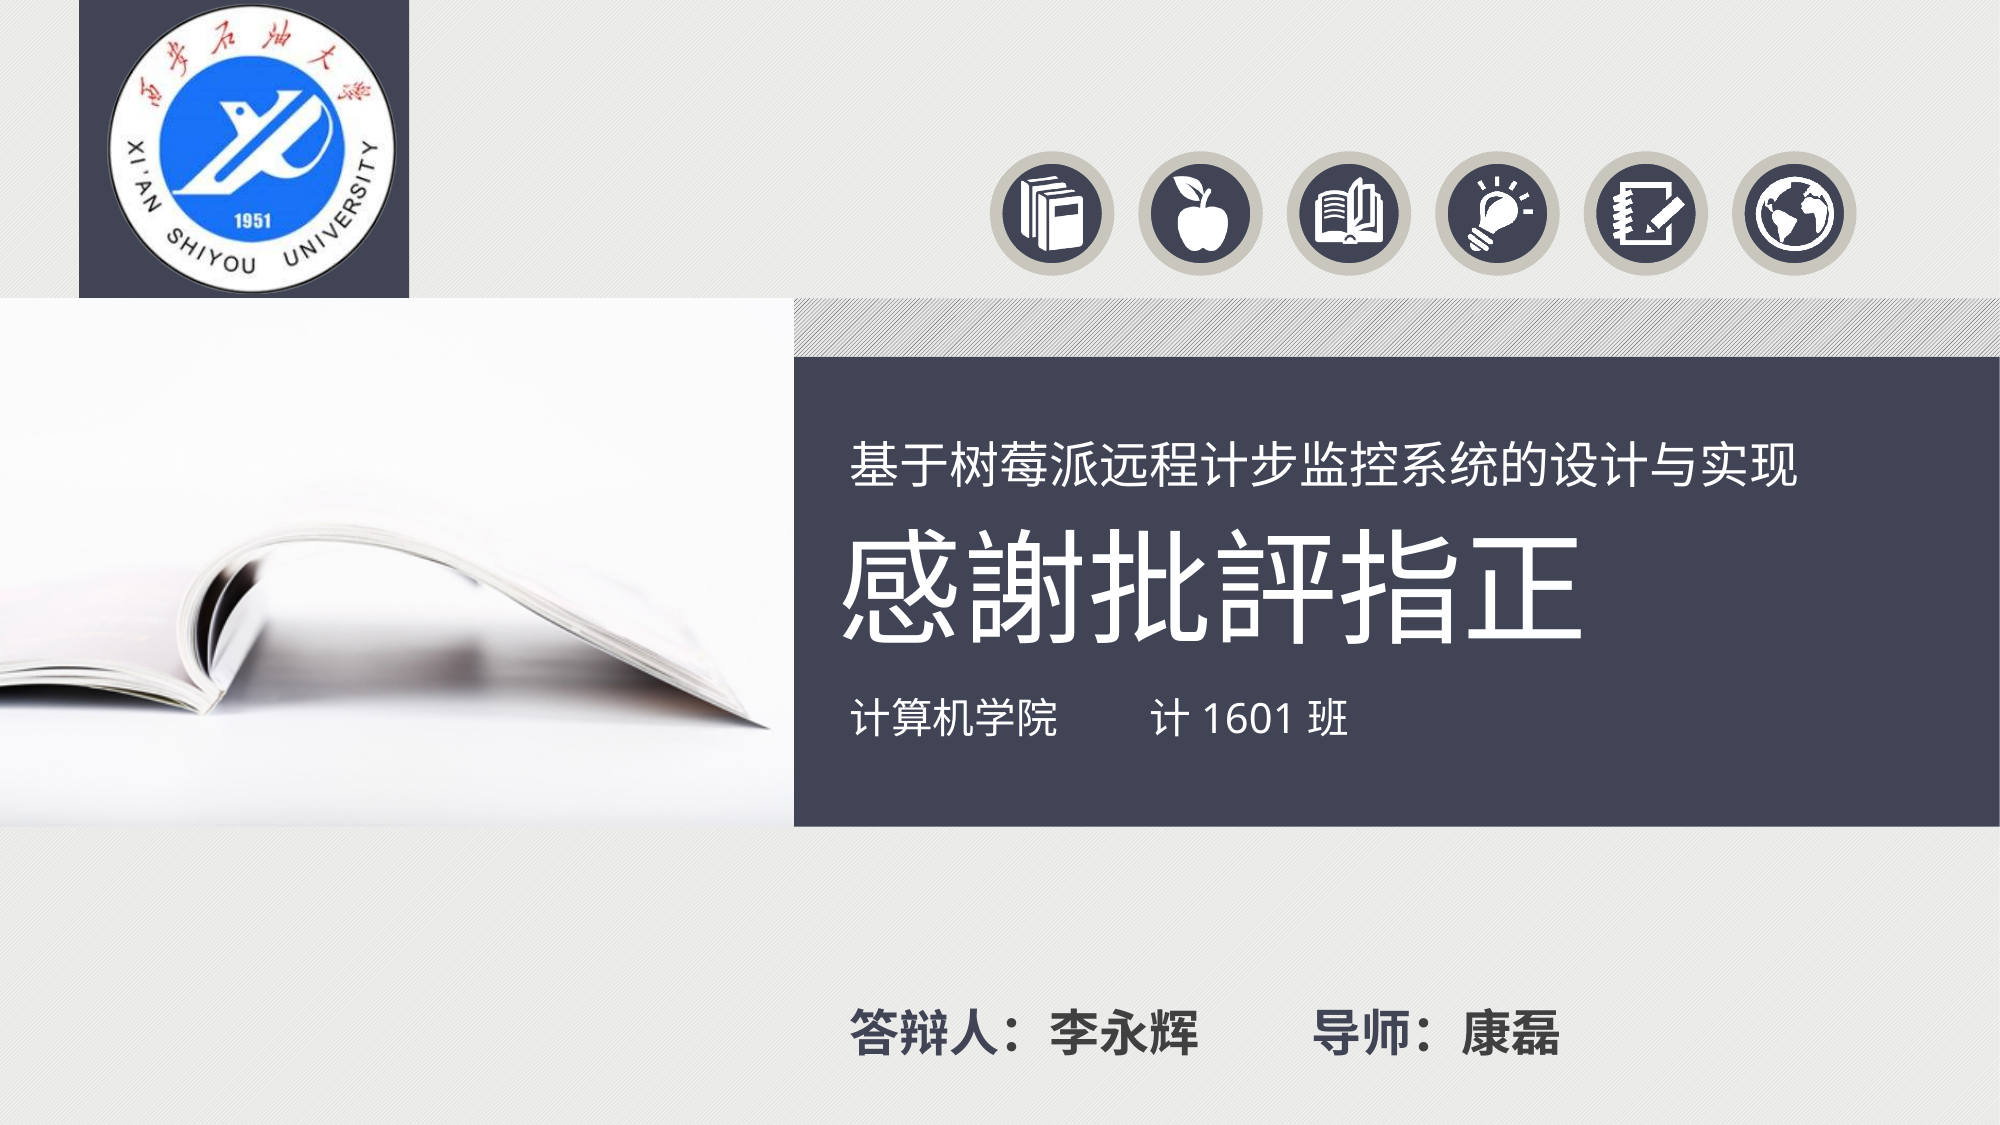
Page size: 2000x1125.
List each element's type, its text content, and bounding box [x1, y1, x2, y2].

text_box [1589, 157, 1703, 270]
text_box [1738, 157, 1851, 270]
text_box 答辩人：李永辉 导师：康磊 [834, 964, 1884, 1069]
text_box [1441, 157, 1554, 270]
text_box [995, 157, 1109, 270]
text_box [1292, 157, 1406, 270]
text_box [798, 359, 2000, 829]
text_box [791, 296, 2000, 359]
picture [0, 0, 794, 827]
text_box 感謝批評指正 [822, 501, 1884, 667]
text_box 计算机学院 计1601班 [834, 667, 1514, 749]
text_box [1144, 157, 1257, 270]
text_box 基于树莓派远程计步监控系统的设计与实现 [834, 396, 1895, 502]
